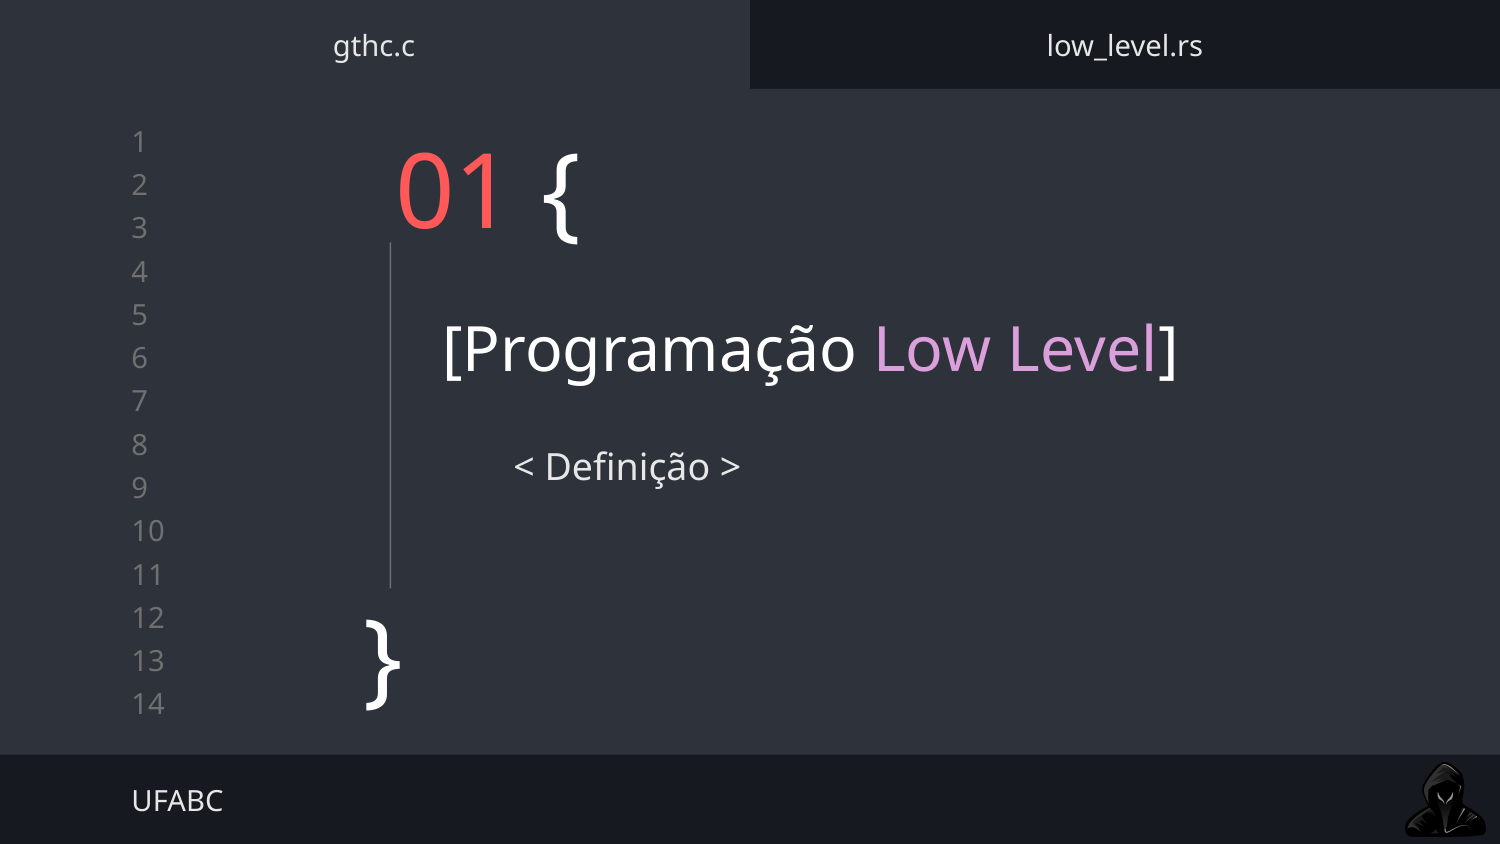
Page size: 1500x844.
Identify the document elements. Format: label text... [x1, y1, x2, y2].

subtitle UFABC [116, 770, 915, 829]
subtitle gthc.c [0, 15, 749, 74]
title 01 { [337, 96, 640, 278]
subtitle < Definição > [498, 401, 1149, 530]
picture [1405, 762, 1486, 837]
title [Programação Low Level] [427, 302, 1394, 391]
text_box } [348, 588, 432, 717]
subtitle low_level.rs [750, 15, 1500, 74]
